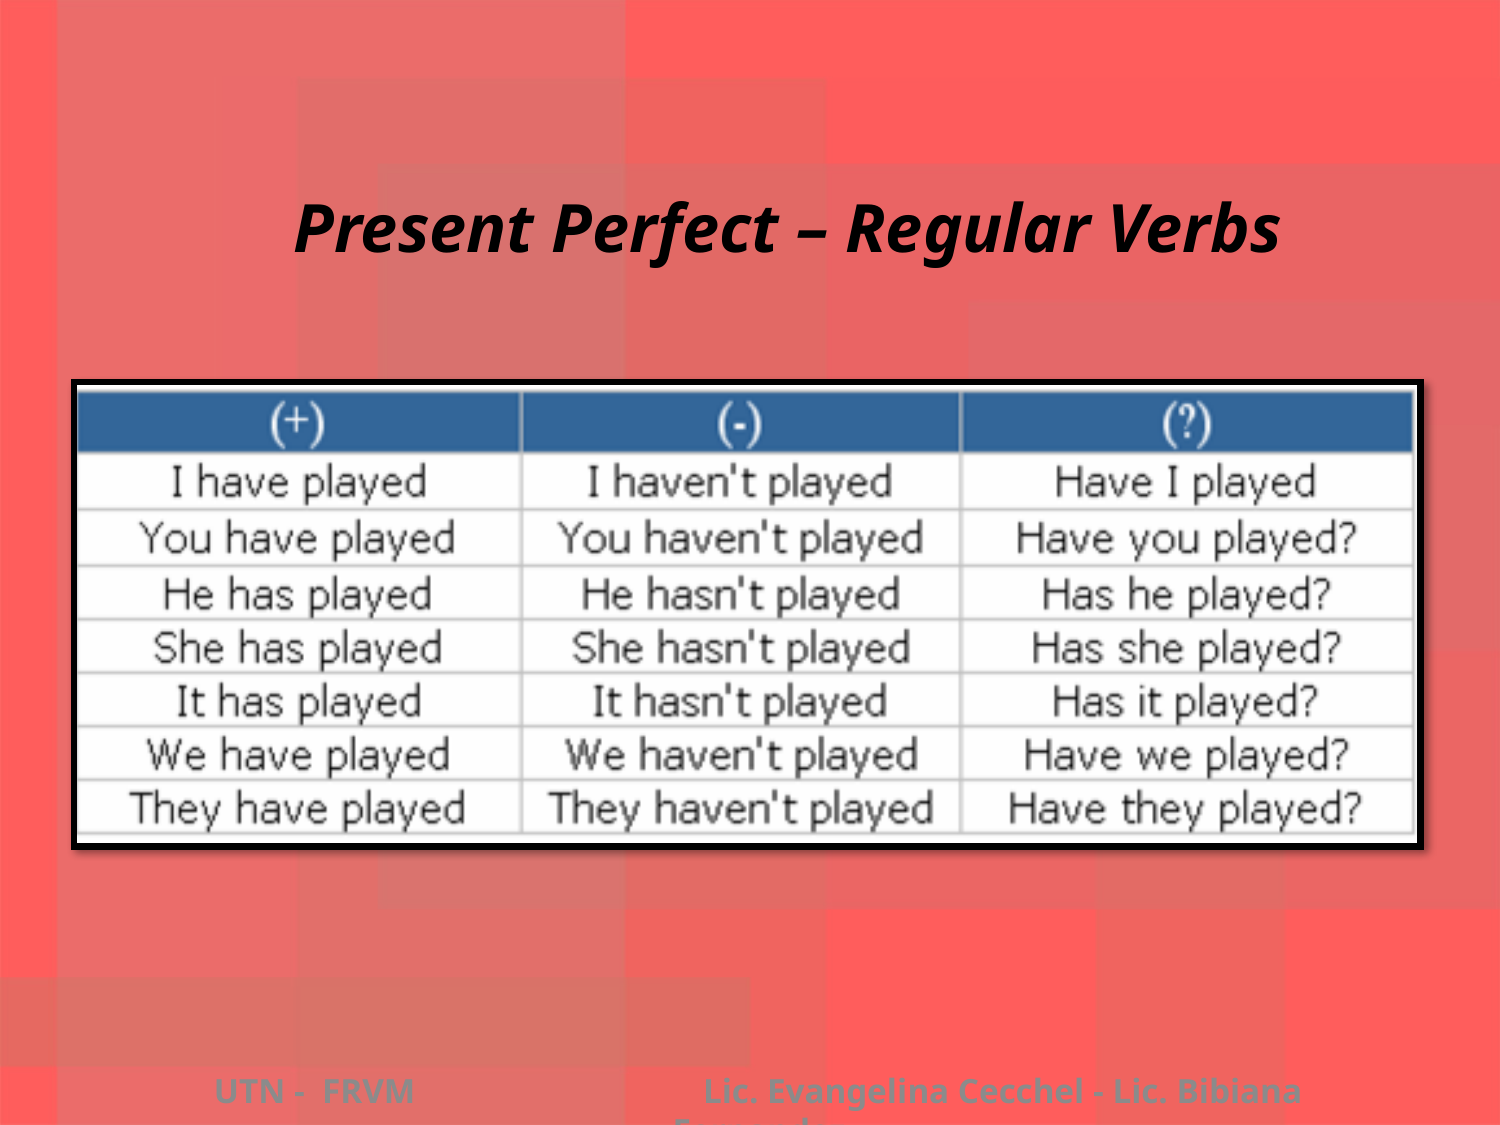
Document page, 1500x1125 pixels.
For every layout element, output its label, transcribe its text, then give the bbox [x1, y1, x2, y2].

footer UTN - FRVM Lic. Evangelina Cecchel - Lic. Bibiana Fernandez [189, 1067, 1329, 1125]
title Present Perfect – Regular Verbs [278, 137, 1329, 325]
picture [76, 385, 1418, 844]
